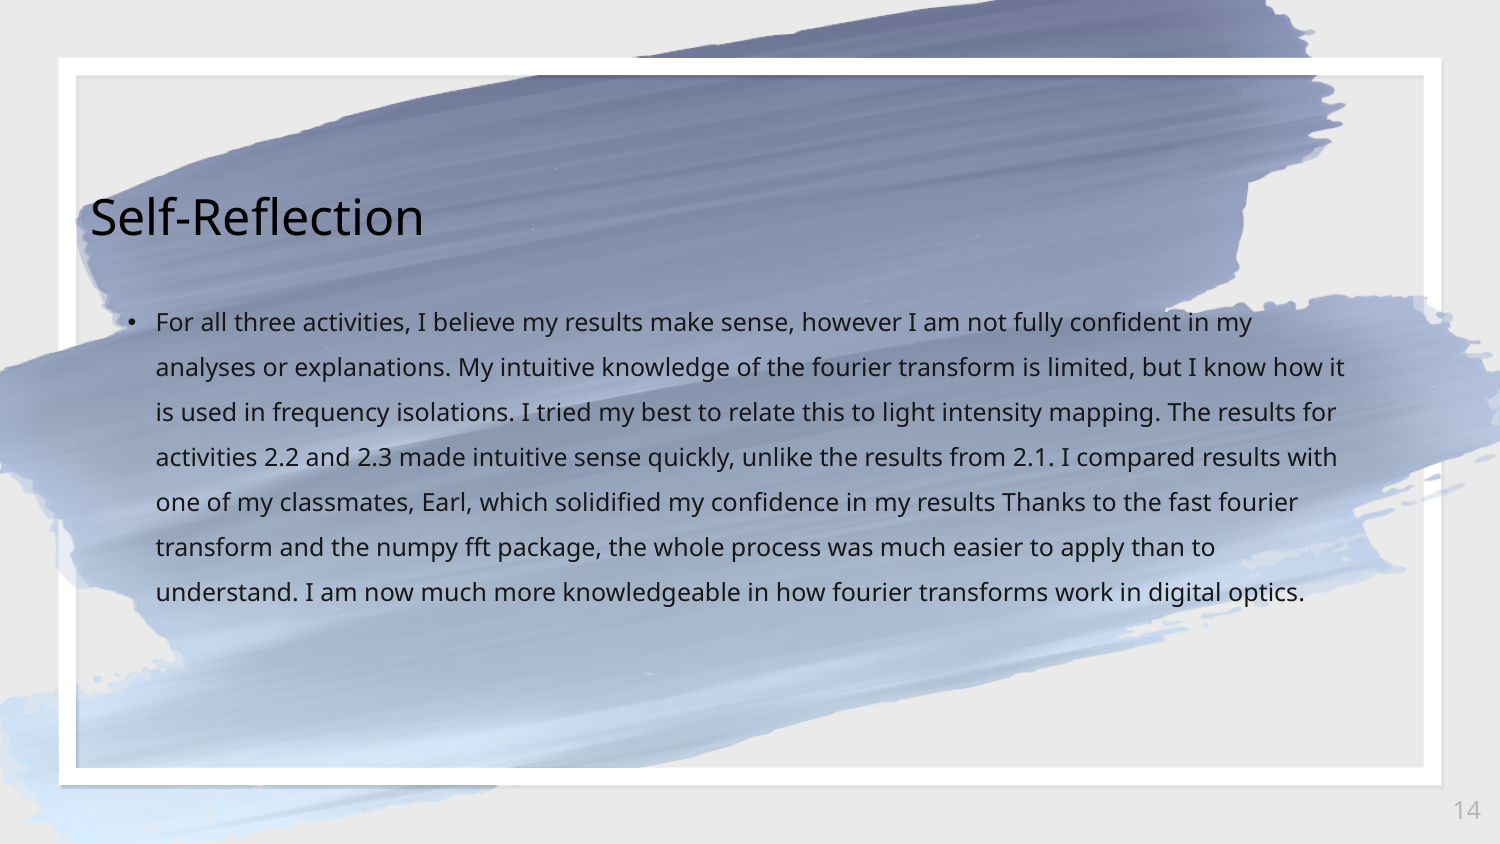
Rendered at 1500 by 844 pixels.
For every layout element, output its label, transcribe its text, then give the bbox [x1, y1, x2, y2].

list For all three activities, I believe my results make sense, however I am not fully confident in my analyses or explanations. My intuitive knowledge of the fourier transform is limited, but I know how it is used in frequency isolations. I tried my best to relate this to light intensity mapping. The results for activities 2.2 and 2.3 made intuitive sense quickly, unlike the results from 2.1. I compared results with one of my classmates, Earl, which solidified my confidence in my results Thanks to the fast fourier transform and the numpy fft package, the whole process was much easier to apply than to understand. I am now much more knowledgeable in how fourier transforms work in digital optics. [90, 281, 1353, 617]
text_box Self-Reflection [90, 127, 521, 281]
picture [0, 0, 1500, 844]
slide_number 14 [1391, 779, 1482, 844]
